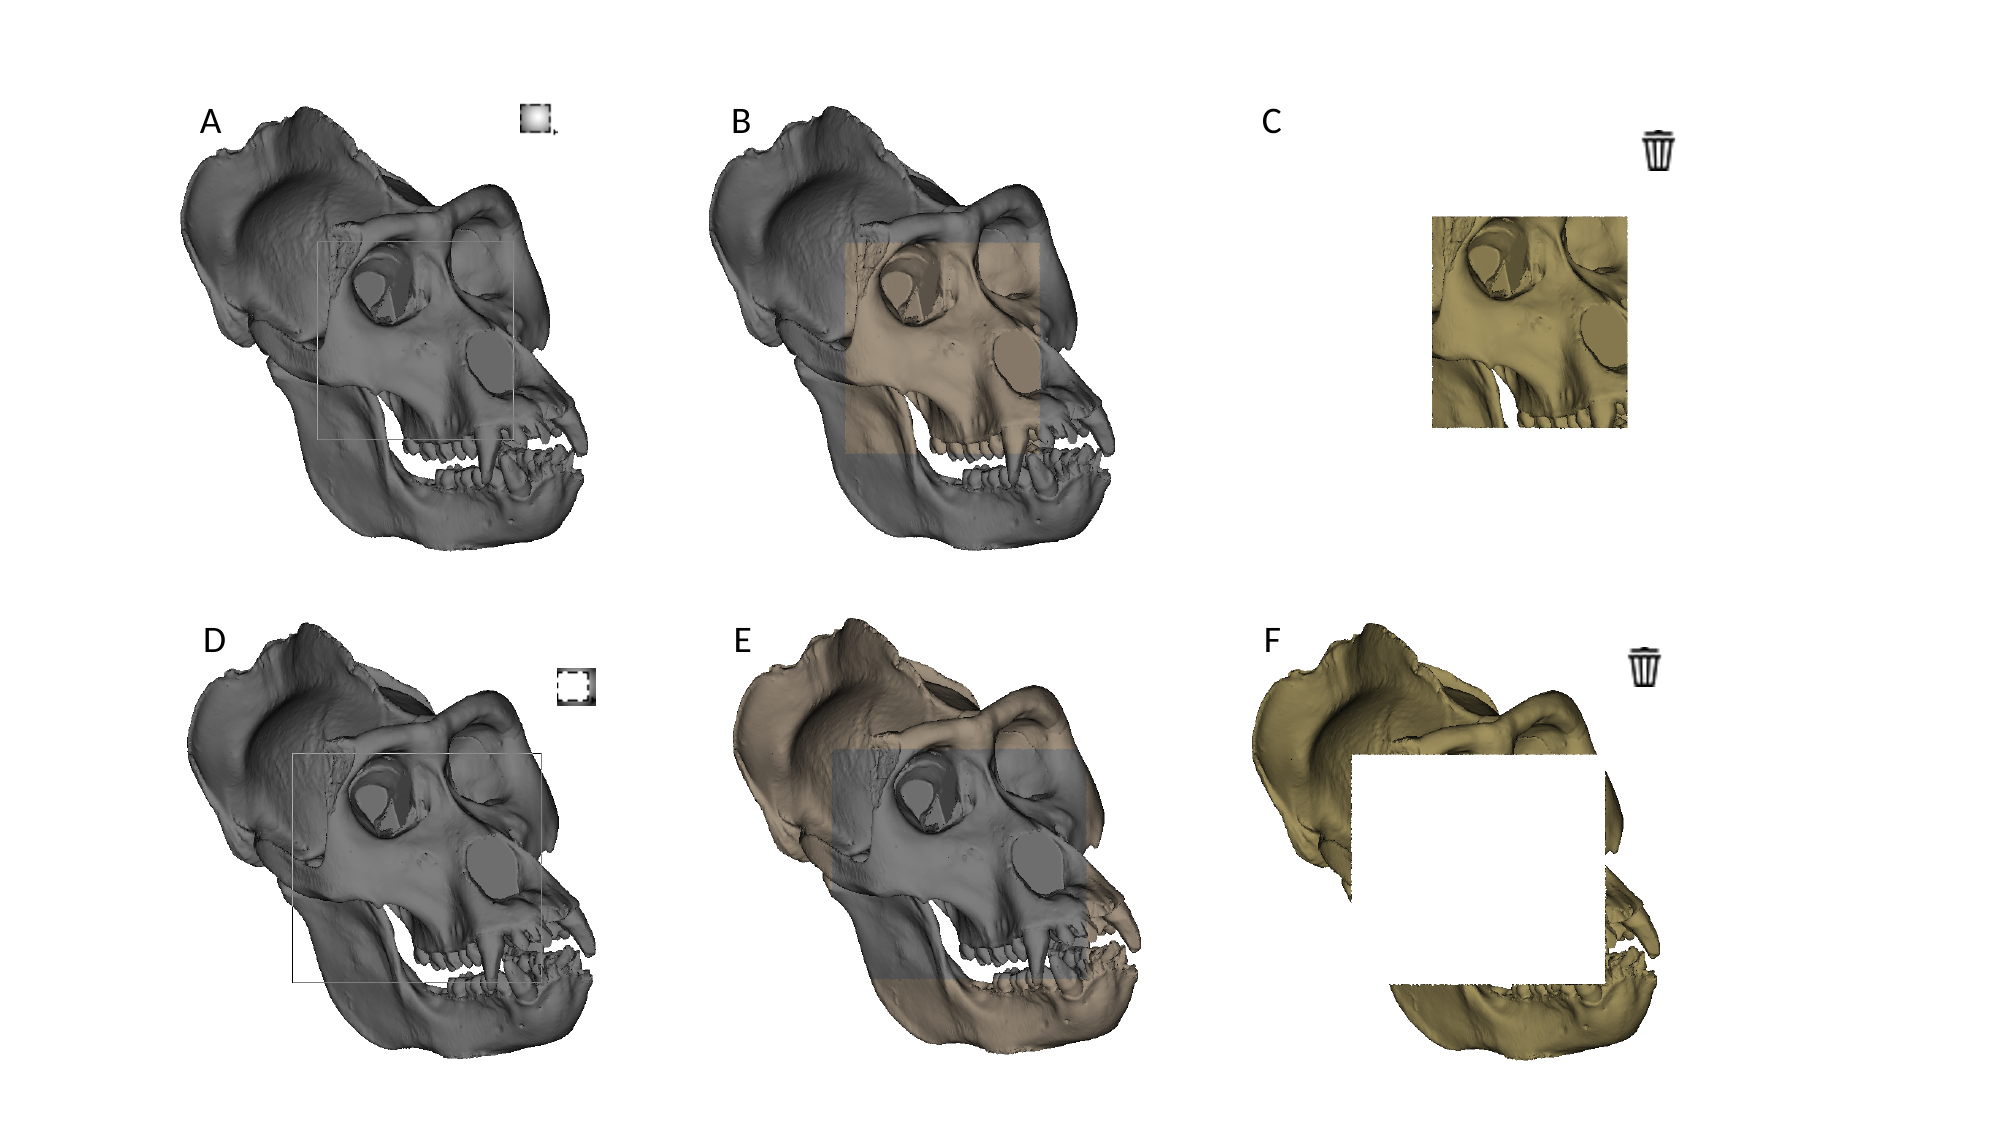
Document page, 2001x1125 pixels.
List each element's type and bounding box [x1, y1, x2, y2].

picture [124, 63, 1740, 1091]
picture [1245, 43, 1795, 560]
